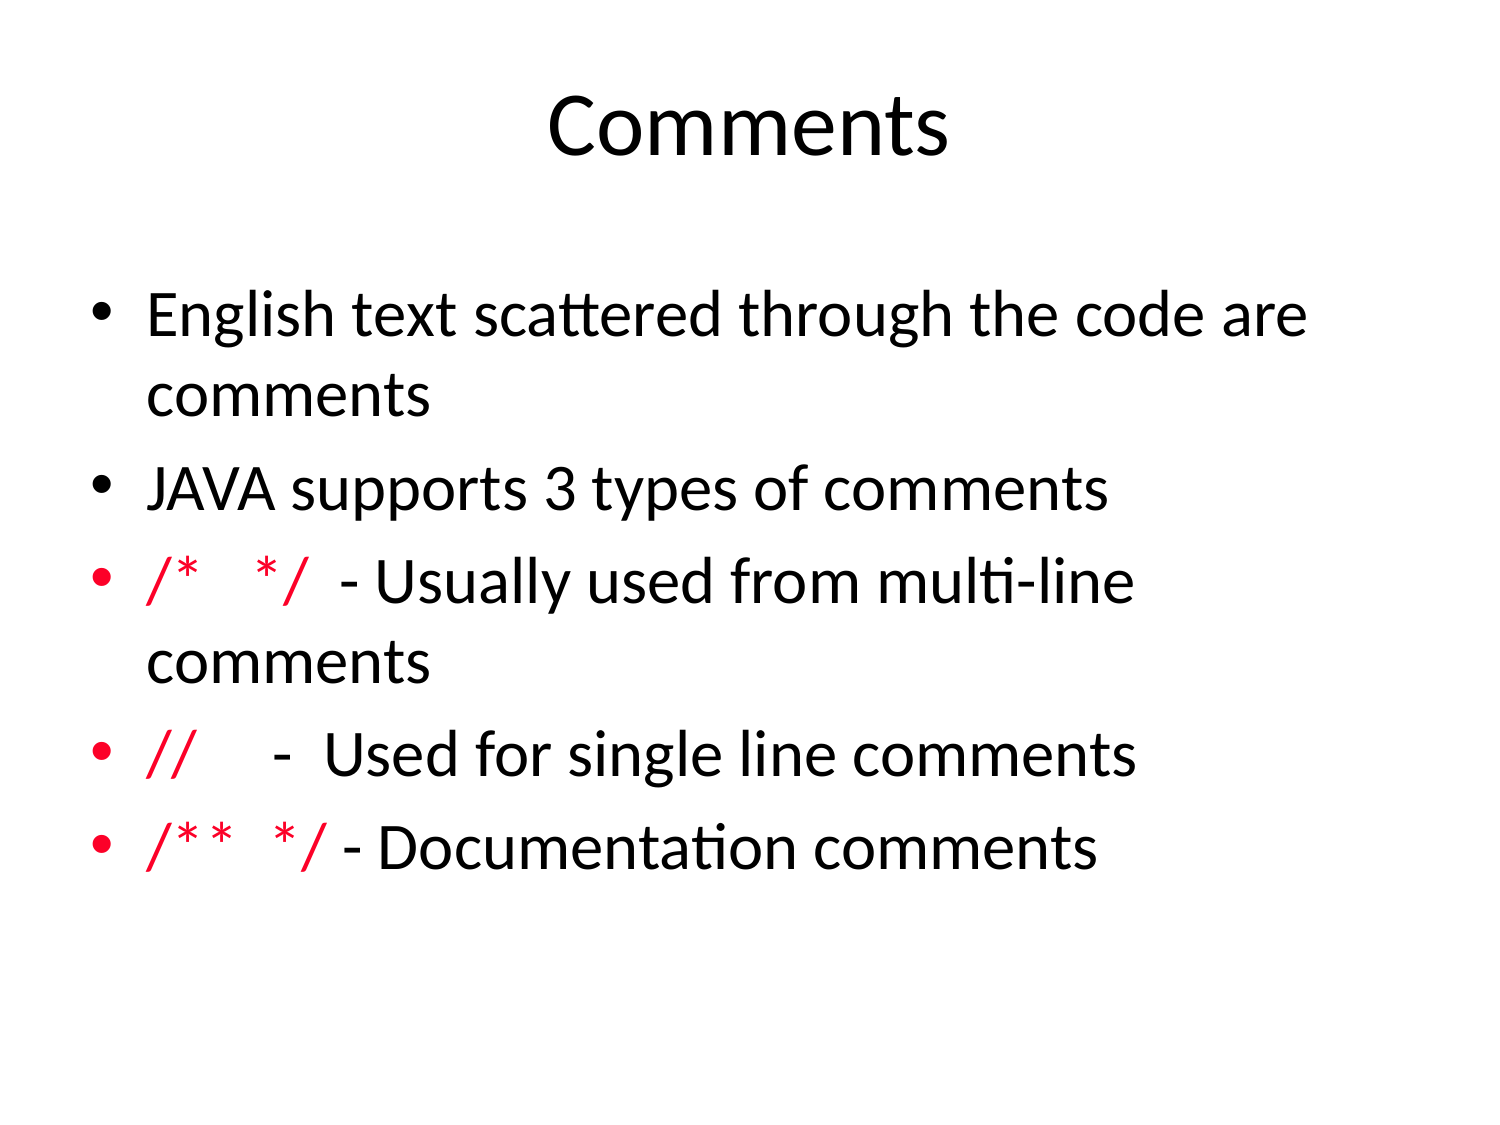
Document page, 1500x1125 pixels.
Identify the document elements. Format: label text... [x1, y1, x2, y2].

list English text scattered through the code are comments JAVA supports 3 types of comments /* */ - Usually used from multi-line comments // - Used for single line comments /** */ - Documentation comments [75, 262, 1425, 1005]
title Comments [0, 24, 1238, 213]
